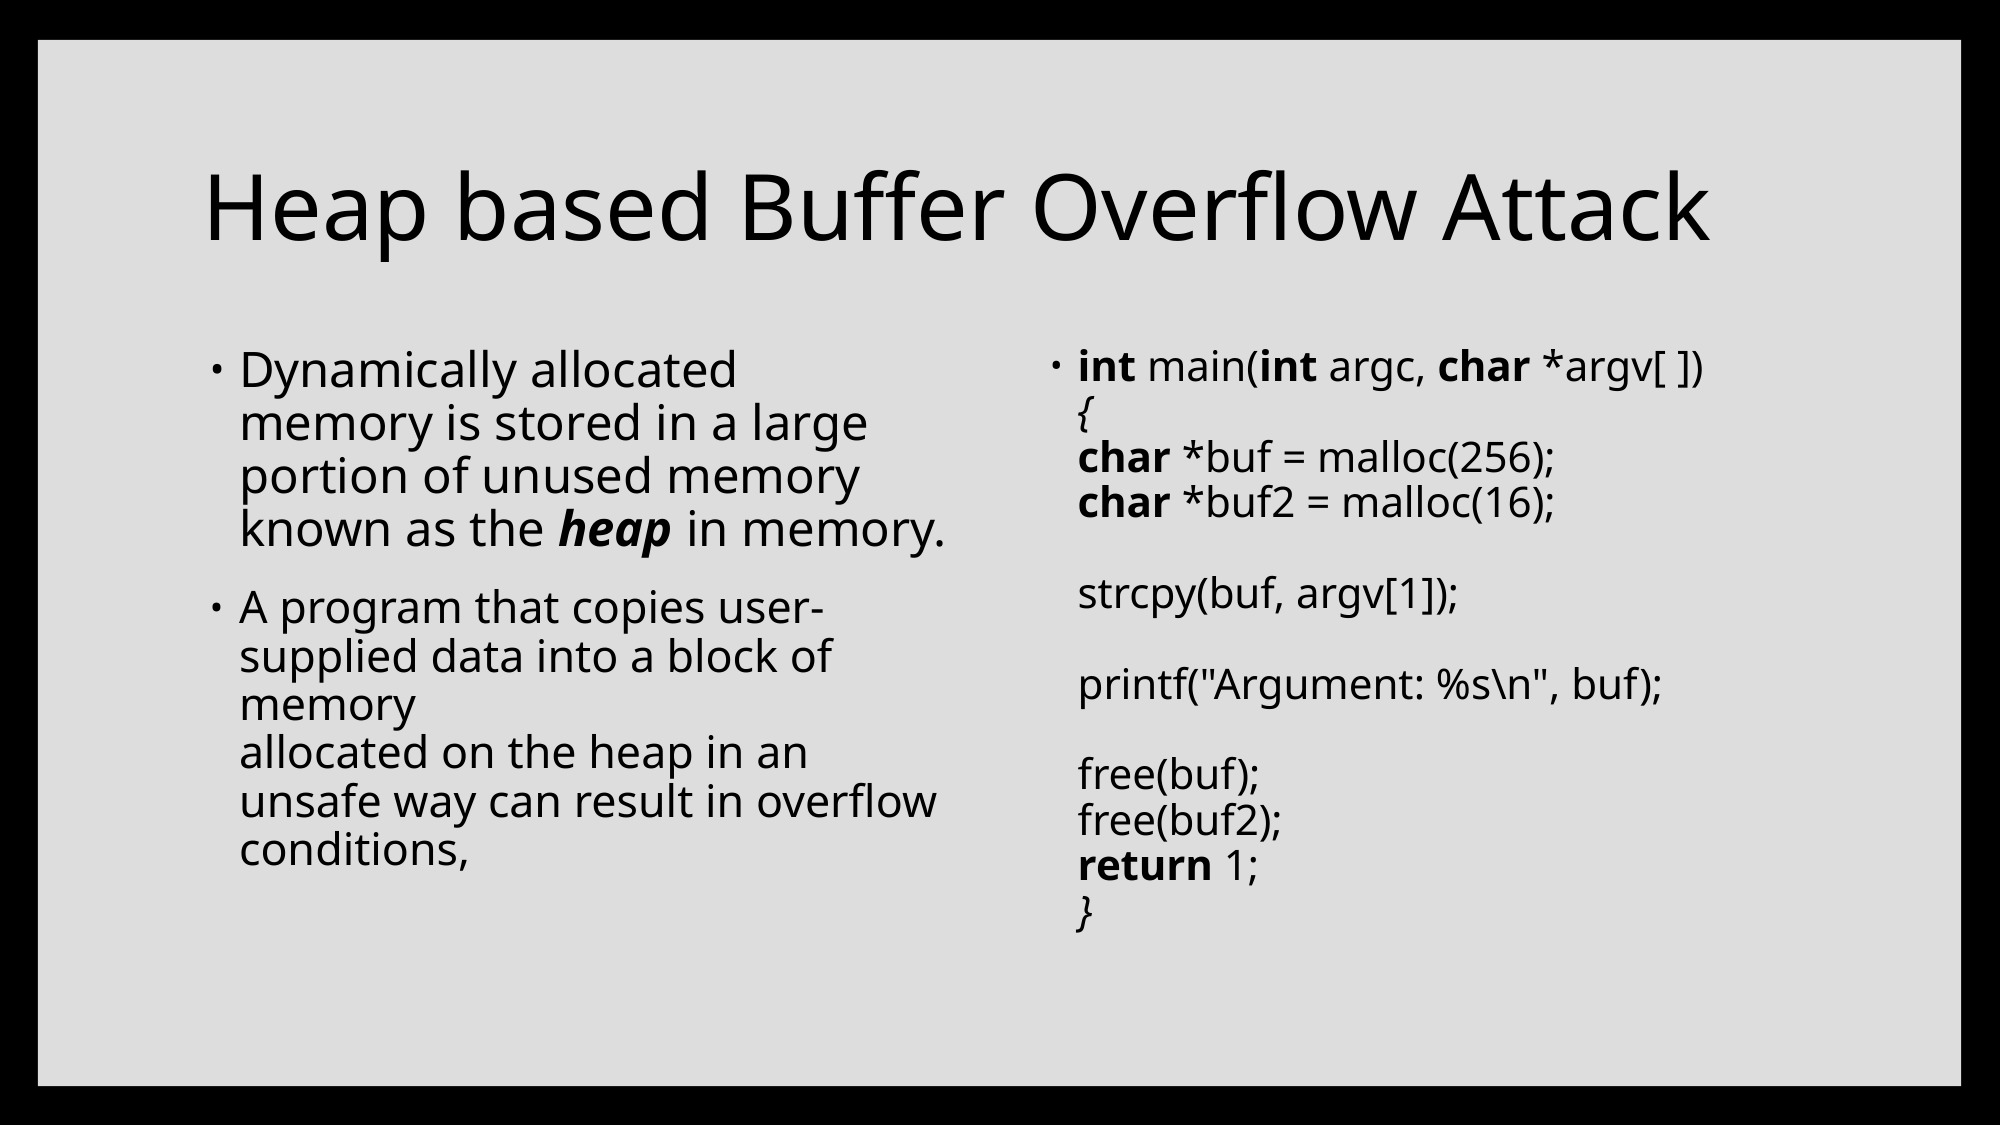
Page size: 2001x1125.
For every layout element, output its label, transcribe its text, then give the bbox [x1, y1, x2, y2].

title Heap based Buffer Overflow Attack [187, 99, 1808, 323]
list int main(int argc, char *argv[ ]) { char *buf = malloc(256); char *buf2 = malloc(16); strcpy(buf, argv[1]); printf("Argument: %s\n", buf); free(buf); free(buf2); return 1; } [1028, 337, 1809, 998]
list Dynamically allocated memory is stored in a large portion of unused memory known as the heap in memory. A program that copies user-supplied data into a block of memory allocated on the heap in an unsafe way can result in overflow conditions, [187, 337, 968, 998]
